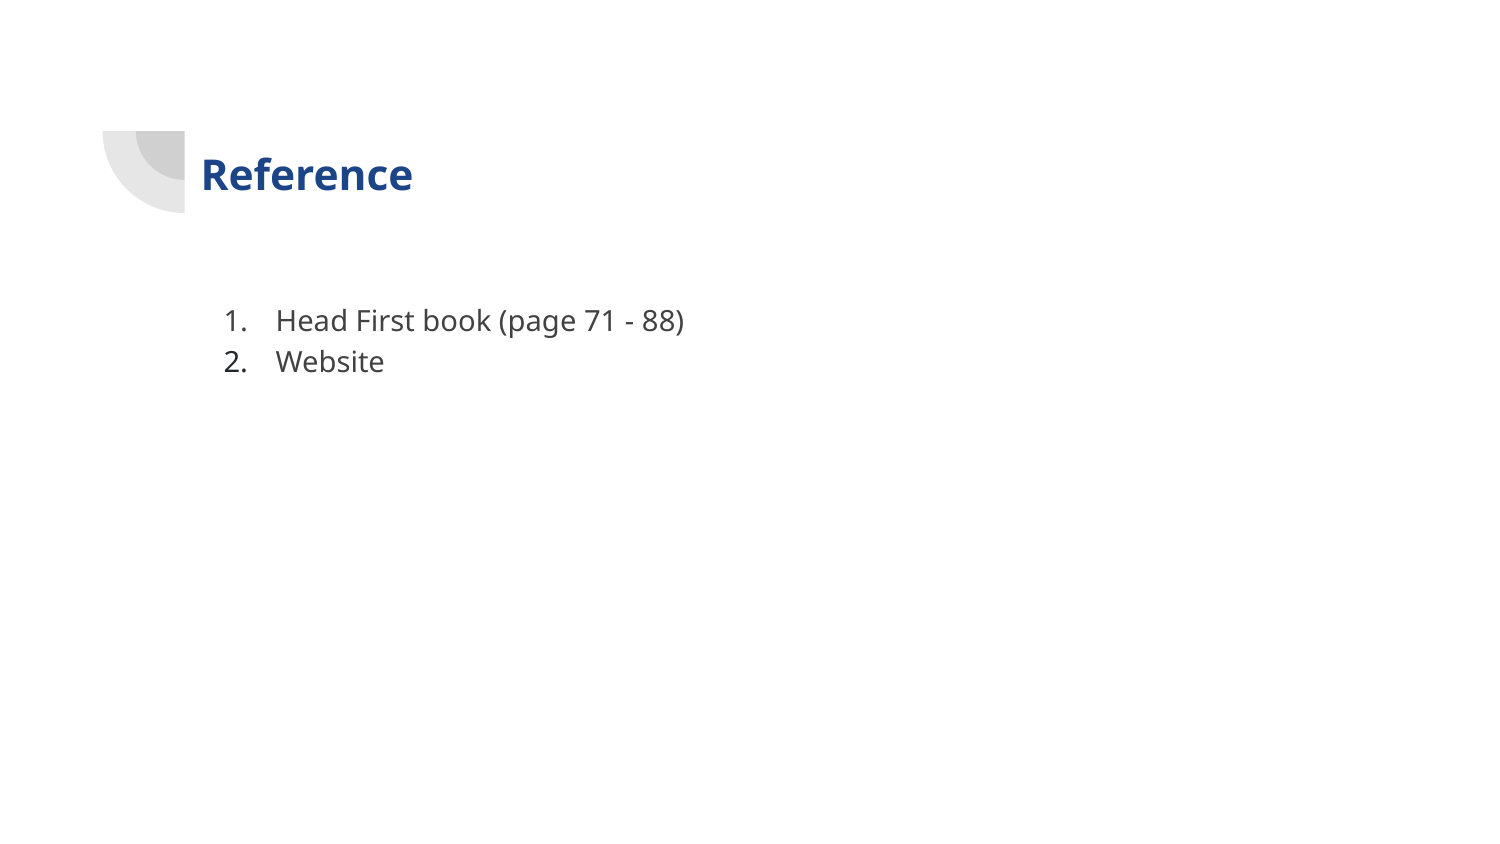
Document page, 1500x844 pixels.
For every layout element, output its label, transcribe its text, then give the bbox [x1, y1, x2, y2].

text_box Head First book (page 71 - 88) Website [185, 282, 1300, 700]
text_box Reference [185, 132, 1300, 214]
